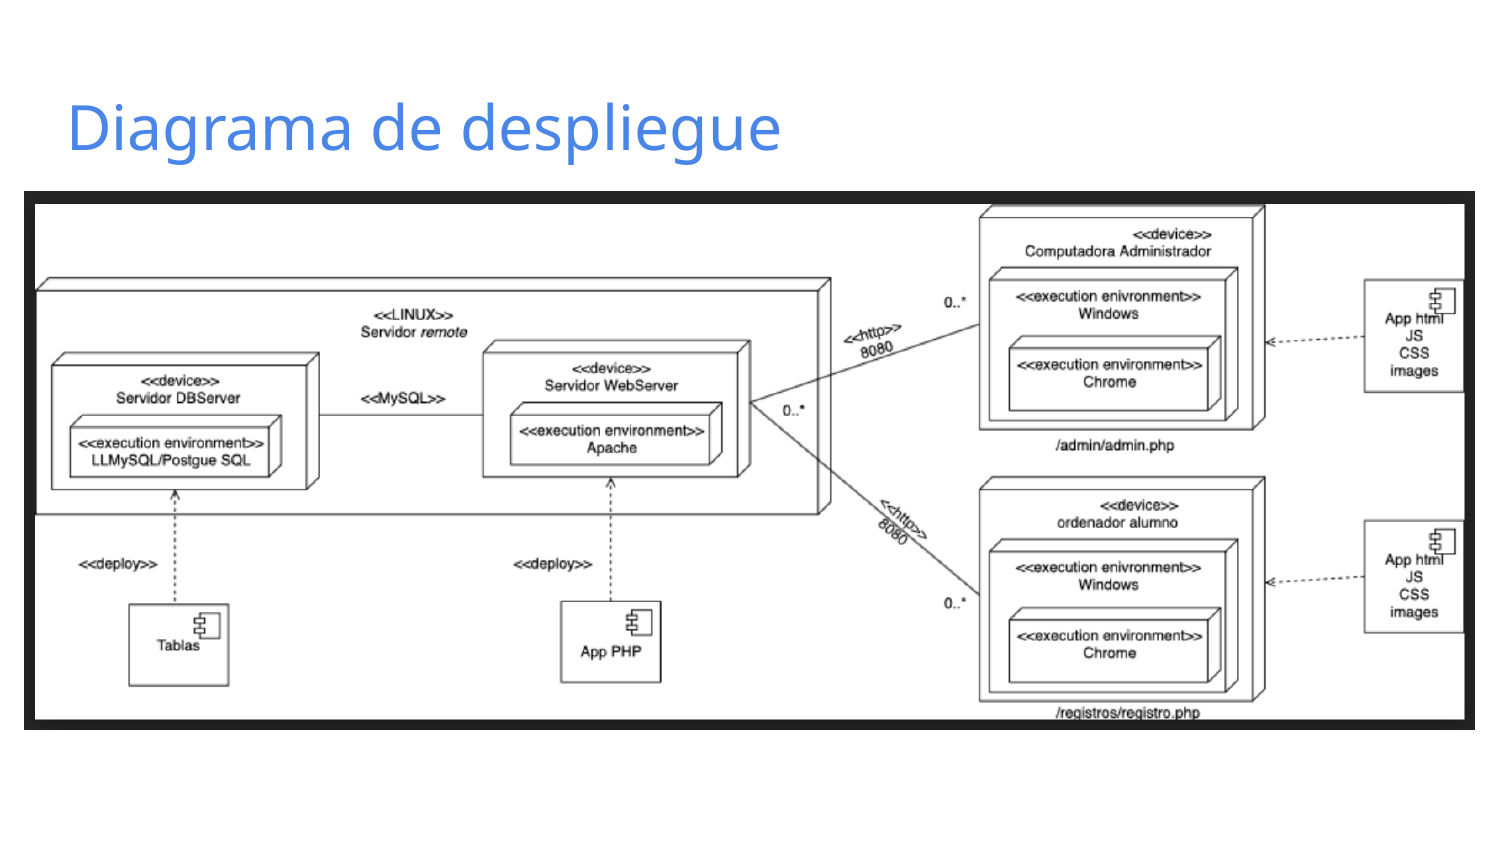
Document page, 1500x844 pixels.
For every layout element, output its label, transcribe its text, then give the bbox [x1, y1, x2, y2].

picture [24, 191, 1476, 730]
title Diagrama de despliegue [51, 72, 1449, 167]
